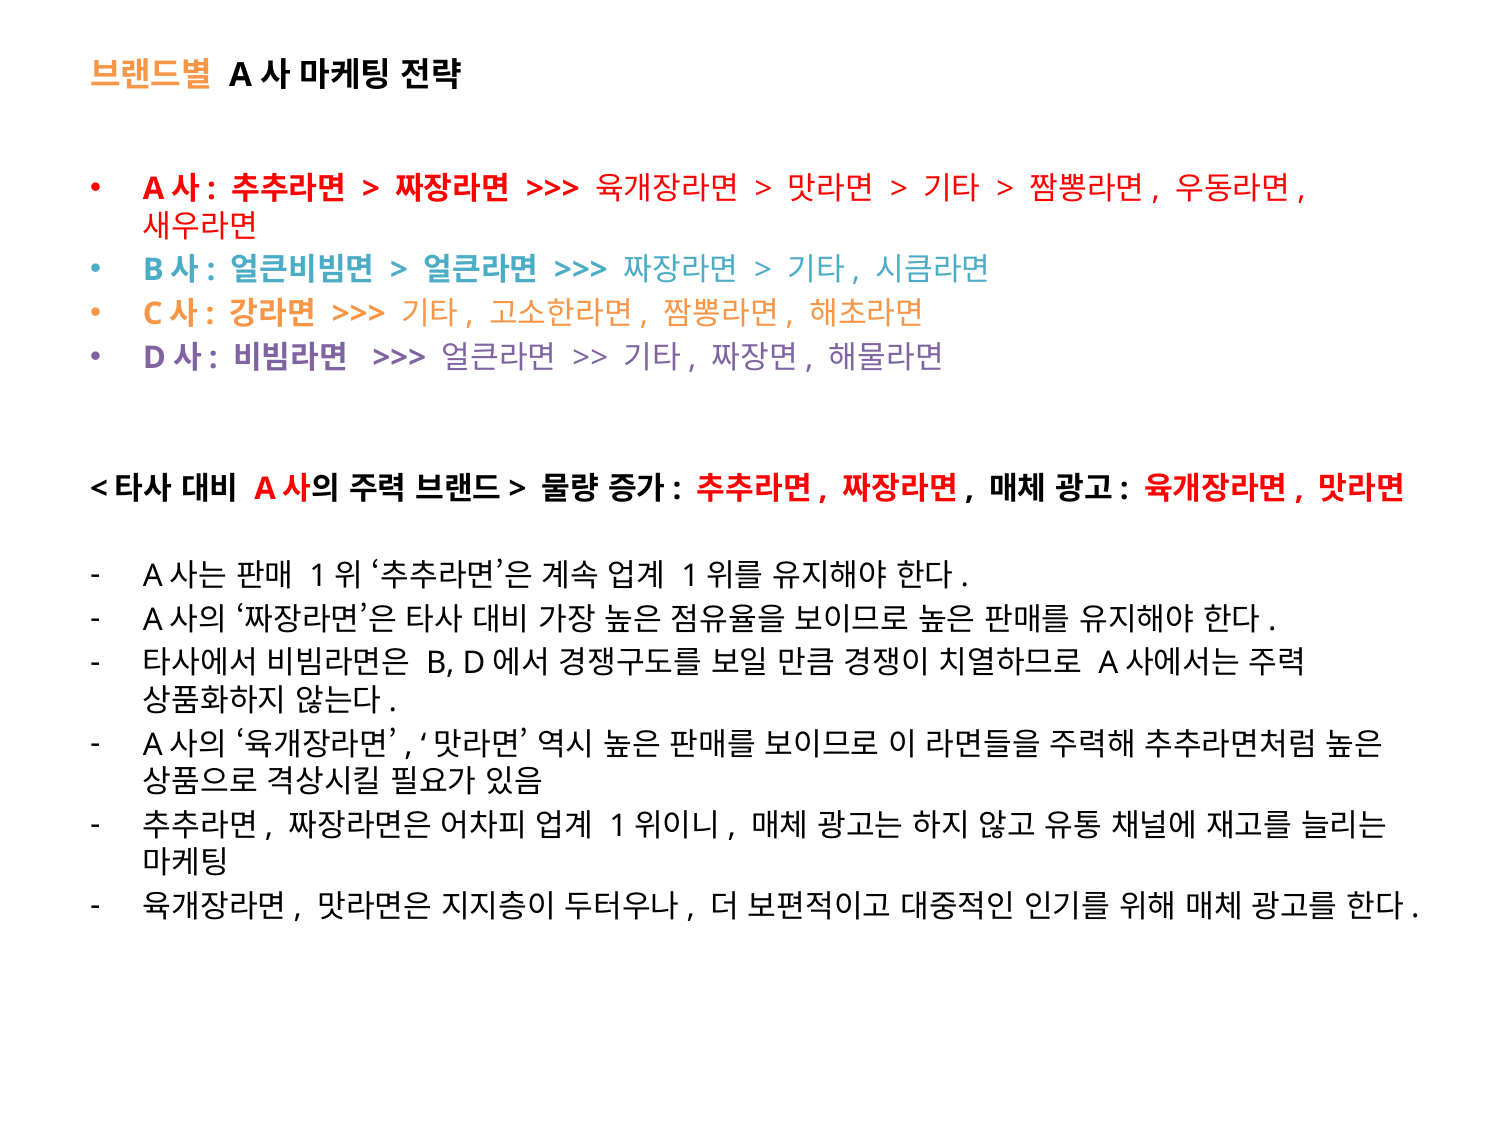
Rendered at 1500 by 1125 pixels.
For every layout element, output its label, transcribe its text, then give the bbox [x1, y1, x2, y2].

text_box 브랜드별 A사 마케팅 전략 [74, 45, 750, 102]
list A사: 추추라면 > 짜장라면 >>> 육개장라면 > 맛라면 > 기타 > 짬뽕라면, 우동라면, 새우라면 B사: 얼큰비빔면 > 얼큰라면 >>> 짜장라면 > 기타, 시큼라면 C사: 강라면 >>> 기타, 고소한라면, 짬뽕라면, 해초라면 D사: 비빔라면 >>> 얼큰라면 >> 기타, 짜장면, 해물라면 <타사 대비 A사의 주력 브랜드> 물량 증가: 추추라면, 짜장라면, 매체 광고: 육개장라면, 맛라면 A사는 판매 1위 ‘추추라면’은 계속 업계 1위를 유지해야 한다. A사의 ‘짜장라면’은 타사 대비 가장 높은 점유율을 보이므로 높은 판매를 유지해야 한다. 타사에서 비빔라면은 B, D에서 경쟁구도를 보일 만큼 경쟁이 치열하므로 A사에서는 주력 상품화하지 않는다. A사의 ‘육개장라면’, ‘맛라면’ 역시 높은 판매를 보이므로 이 라면들을 주력해 추추라면처럼 높은 상품으로 격상시킬 필요가 있음 추추라면, 짜장라면은 어차피 업계 1위이니, 매체 광고는 하지 않고 유통 채널에 재고를 늘리는 마케팅 육개장라면, 맛라면은 지지층이 두터우나, 더 보편적이고 대중적인 인기를 위해 매체 광고를 한다. [75, 160, 1425, 1005]
